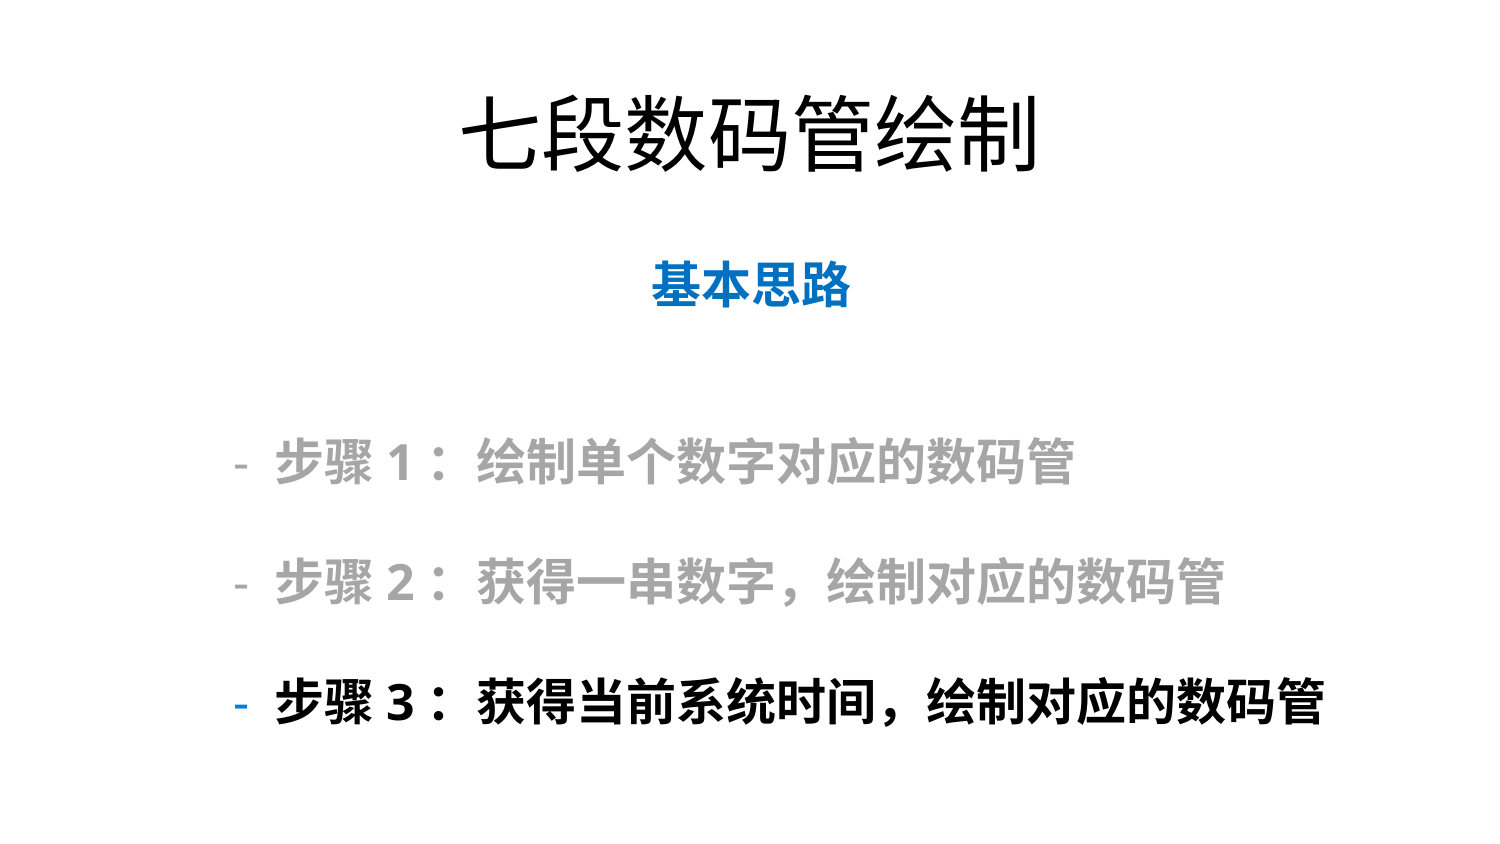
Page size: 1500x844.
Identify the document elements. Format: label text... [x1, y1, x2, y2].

text_box 基本思路 [1, 215, 1500, 321]
text_box - 步骤1：绘制单个数字对应的数码管 - 步骤2：获得一串数字，绘制对应的数码管 - 步骤3：获得当前系统时间，绘制对应的数码管 [218, 362, 1376, 738]
text_box 七段数码管绘制 [0, 79, 1500, 211]
